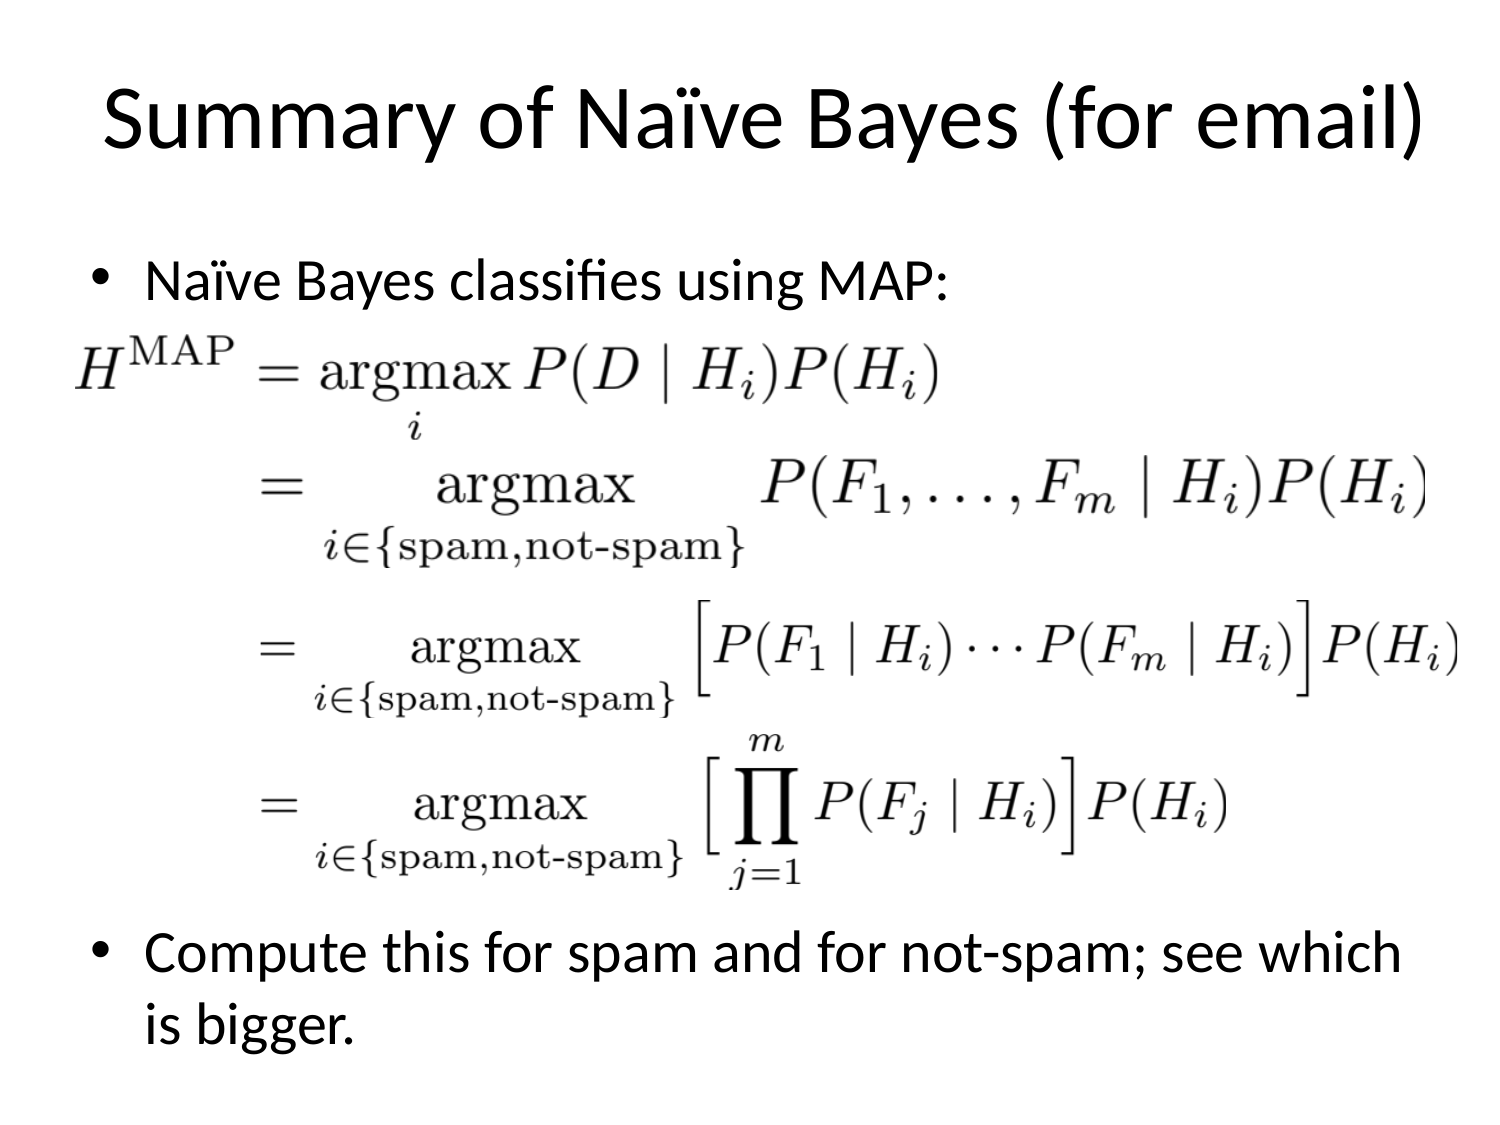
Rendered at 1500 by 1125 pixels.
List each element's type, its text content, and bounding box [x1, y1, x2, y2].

title Summary of Naïve Bayes (for email) [75, 45, 1458, 180]
picture [260, 454, 1426, 569]
picture [74, 333, 938, 440]
picture [260, 734, 1227, 890]
picture [260, 599, 1458, 718]
list Naïve Bayes classifies using MAP: Compute this for spam and for not-spam; see which is bigger. [75, 232, 1425, 1068]
